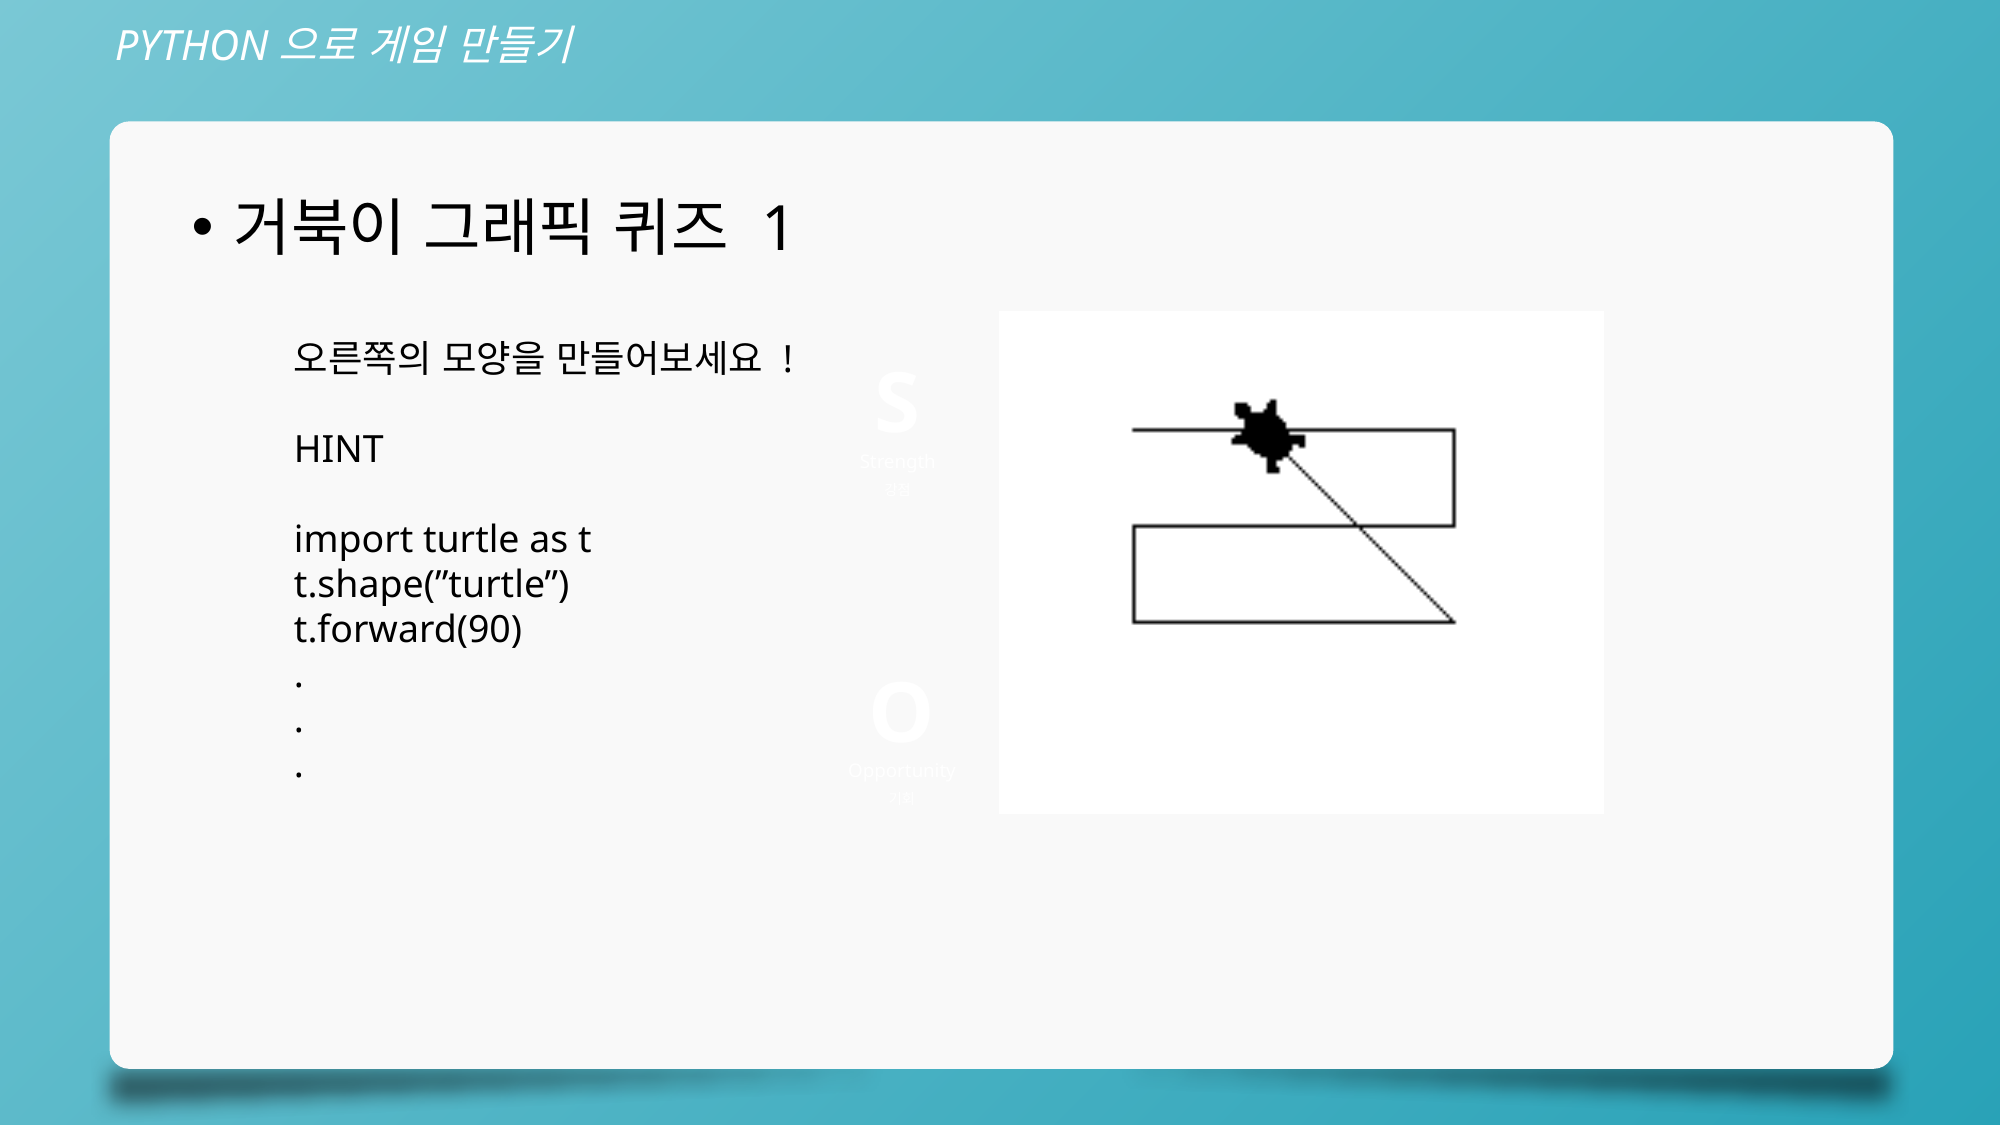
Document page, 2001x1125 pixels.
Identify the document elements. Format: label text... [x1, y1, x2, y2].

text_box PYTHON으로 게임 만들기 [100, 11, 1229, 77]
picture [999, 311, 1604, 814]
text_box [90, 121, 1910, 1125]
